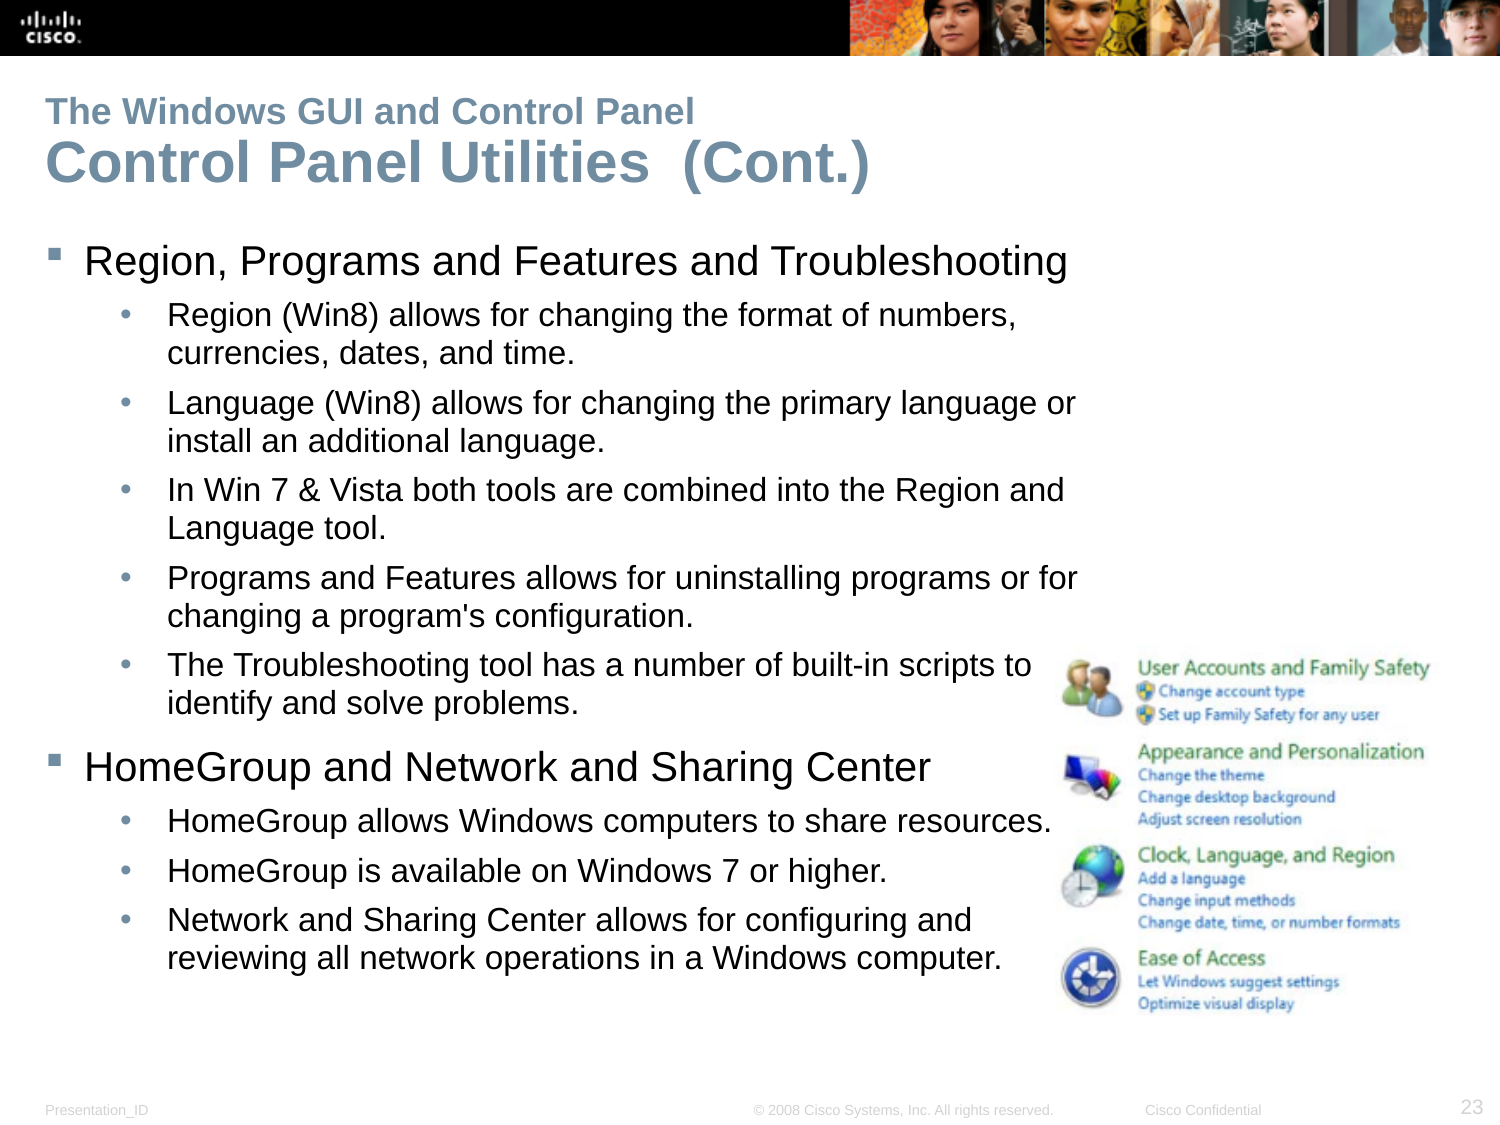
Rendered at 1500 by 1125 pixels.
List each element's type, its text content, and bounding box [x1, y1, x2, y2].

title The Windows GUI and Control Panel Control Panel Utilities (Cont.) [31, 64, 1471, 203]
picture [1051, 643, 1484, 1035]
list Region, Programs and Features and Troubleshooting Region (Win8) allows for changing the format of numbers, currencies, dates, and time. Language (Win8) allows for changing the primary language or install an additional language. In Win 7 & Vista both tools are combined into the Region and Language tool. Programs and Features allows for uninstalling programs or for changing a program's configuration. The Troubleshooting tool has a number of built-in scripts to identify and solve problems. HomeGroup and Network and Sharing Center HomeGroup allows Windows computers to share resources. HomeGroup is available on Windows 7 or higher. Network and Sharing Center allows for configuring and reviewing all network operations in a Windows computer. [31, 230, 1094, 1035]
picture [0, 0, 1500, 56]
